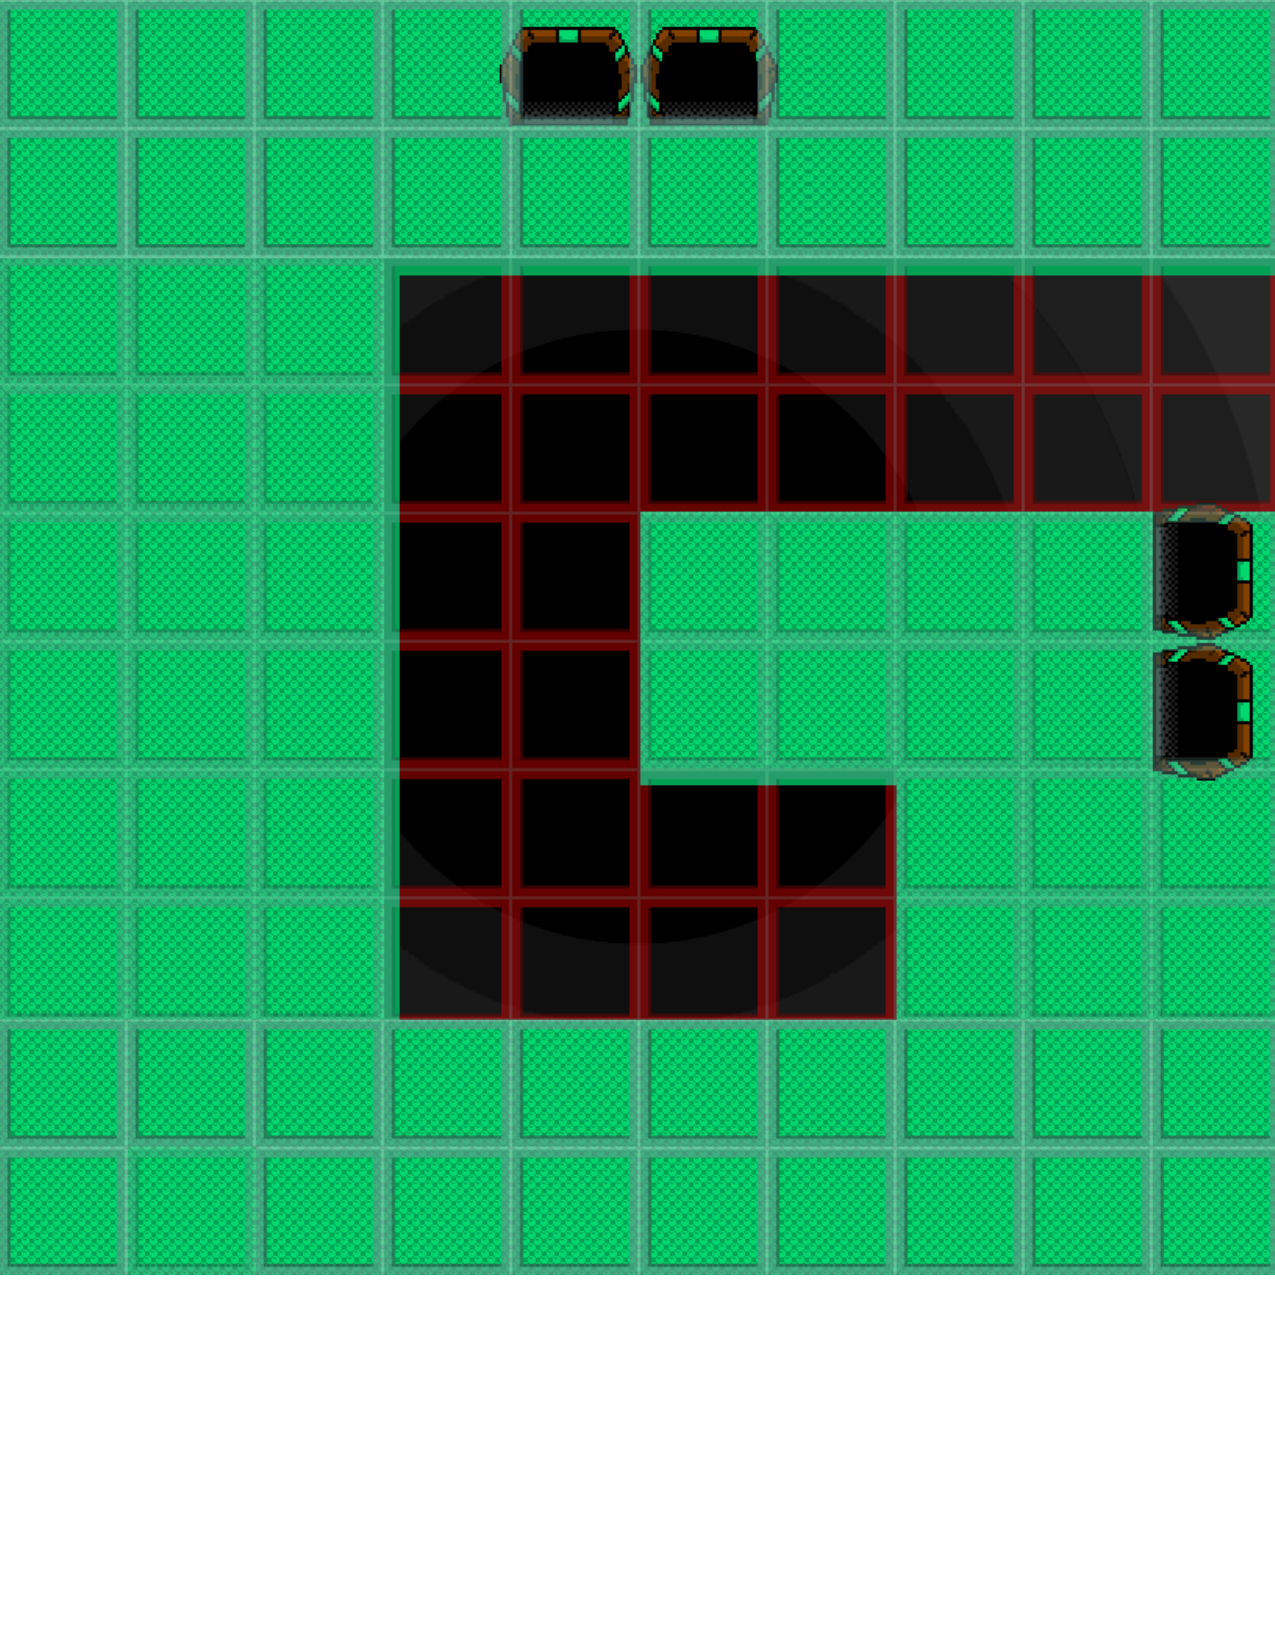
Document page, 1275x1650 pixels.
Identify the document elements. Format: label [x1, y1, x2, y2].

picture [0, 0, 1275, 1275]
